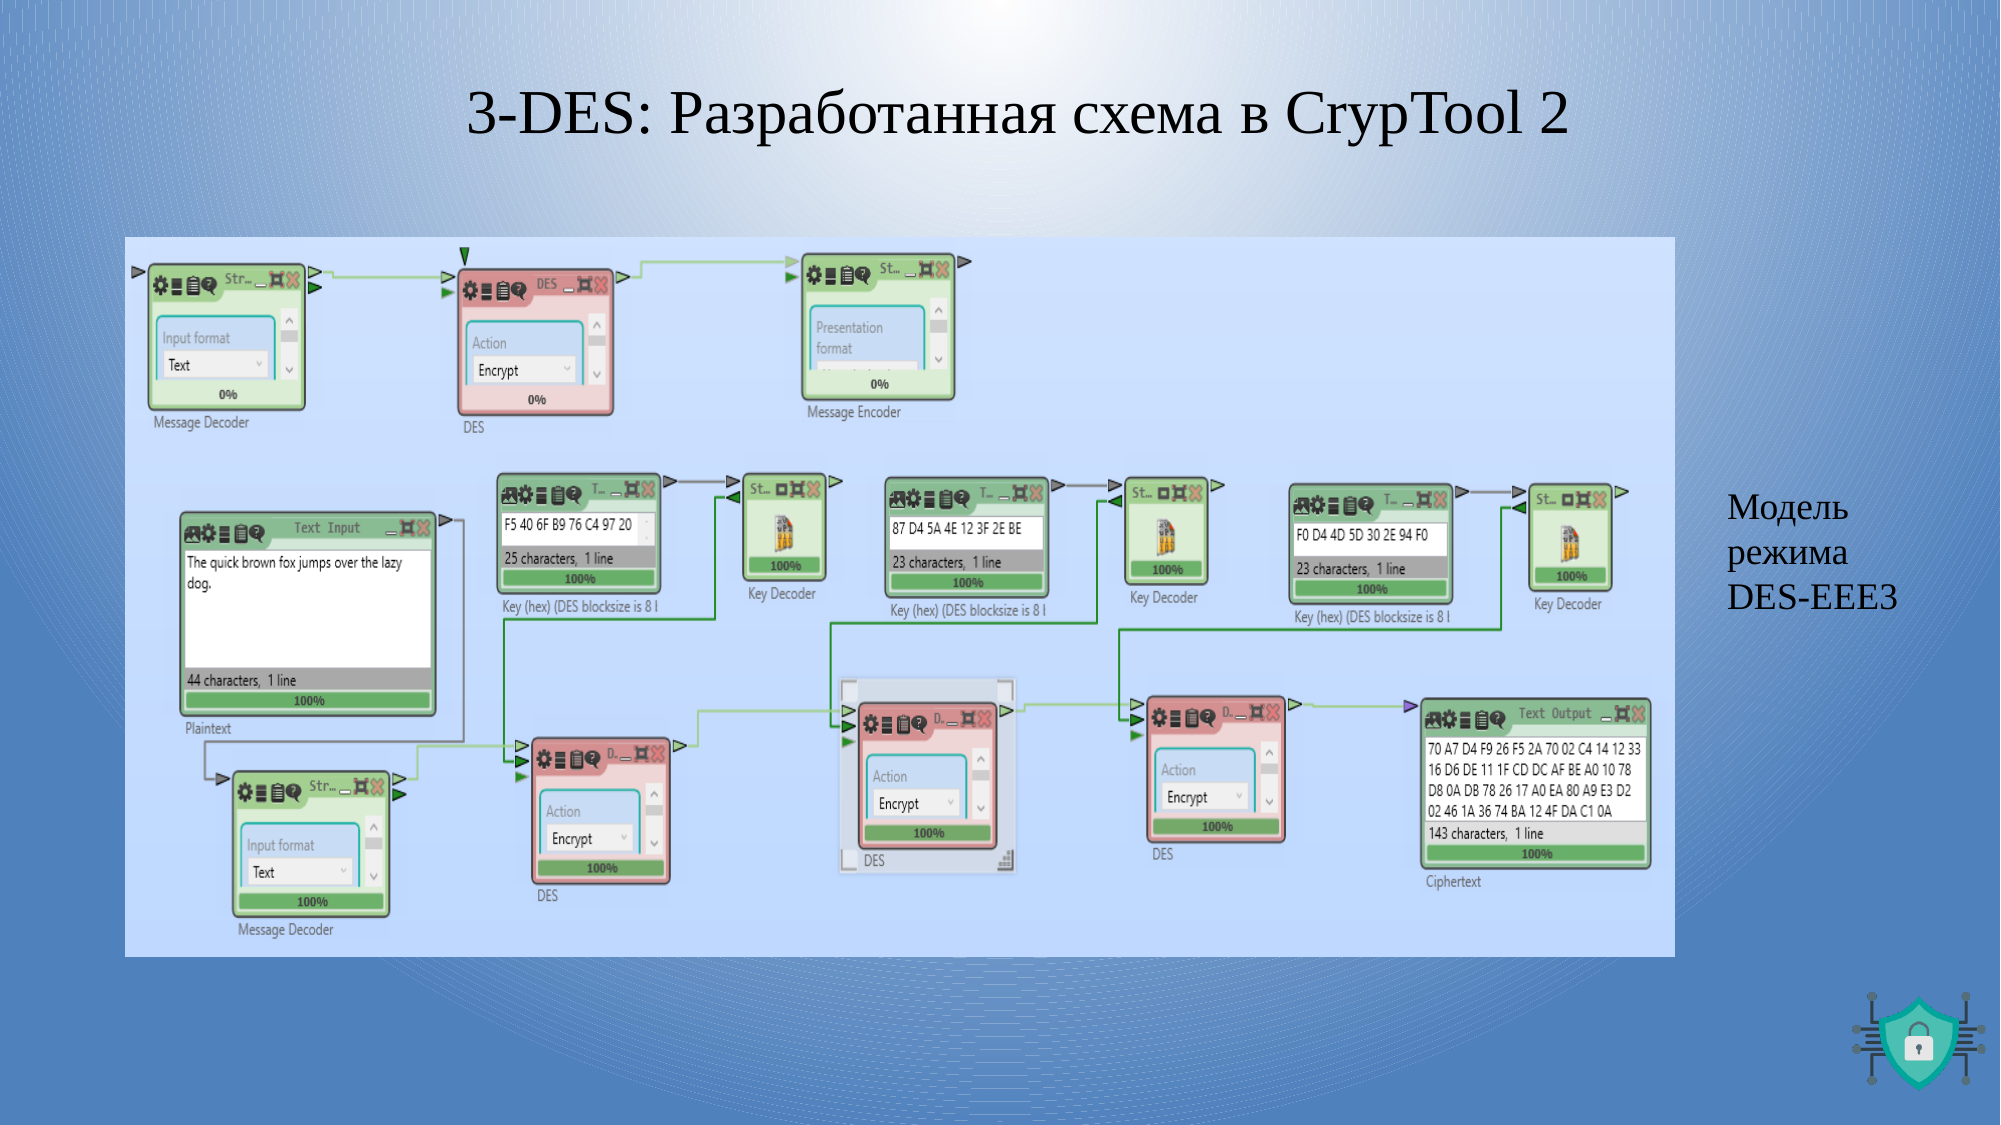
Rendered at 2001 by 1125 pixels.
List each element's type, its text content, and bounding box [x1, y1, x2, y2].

picture [124, 237, 1676, 957]
picture [1837, 956, 2000, 1125]
text_box Модель режима DES-EЕE3 [1712, 474, 1938, 625]
title 3-DES: Разработанная схема в CrypTool 2 [125, 68, 1913, 259]
